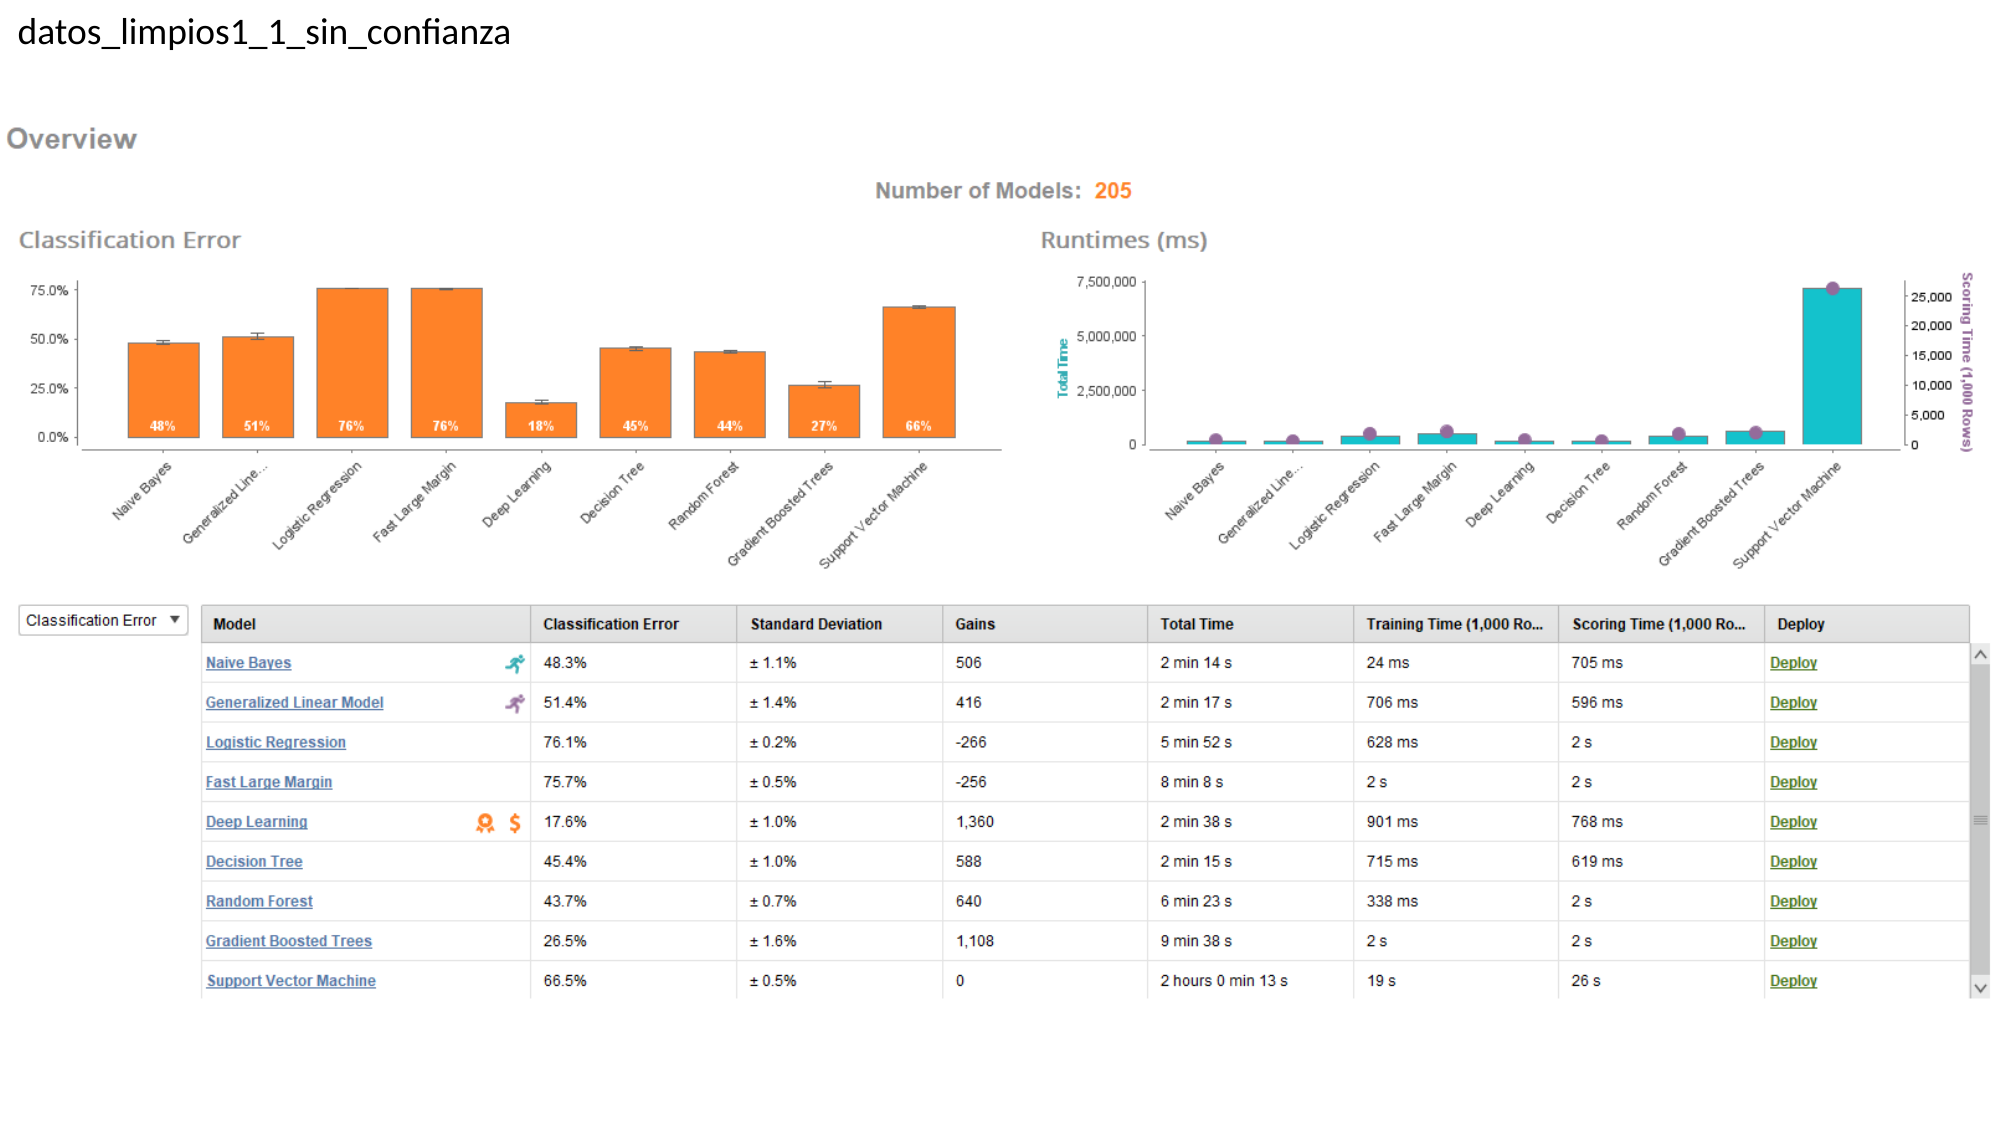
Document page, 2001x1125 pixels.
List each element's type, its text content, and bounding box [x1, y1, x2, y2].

text_box datos_limpios1_1_sin_confianza [2, 0, 527, 60]
picture [0, 114, 2000, 1011]
